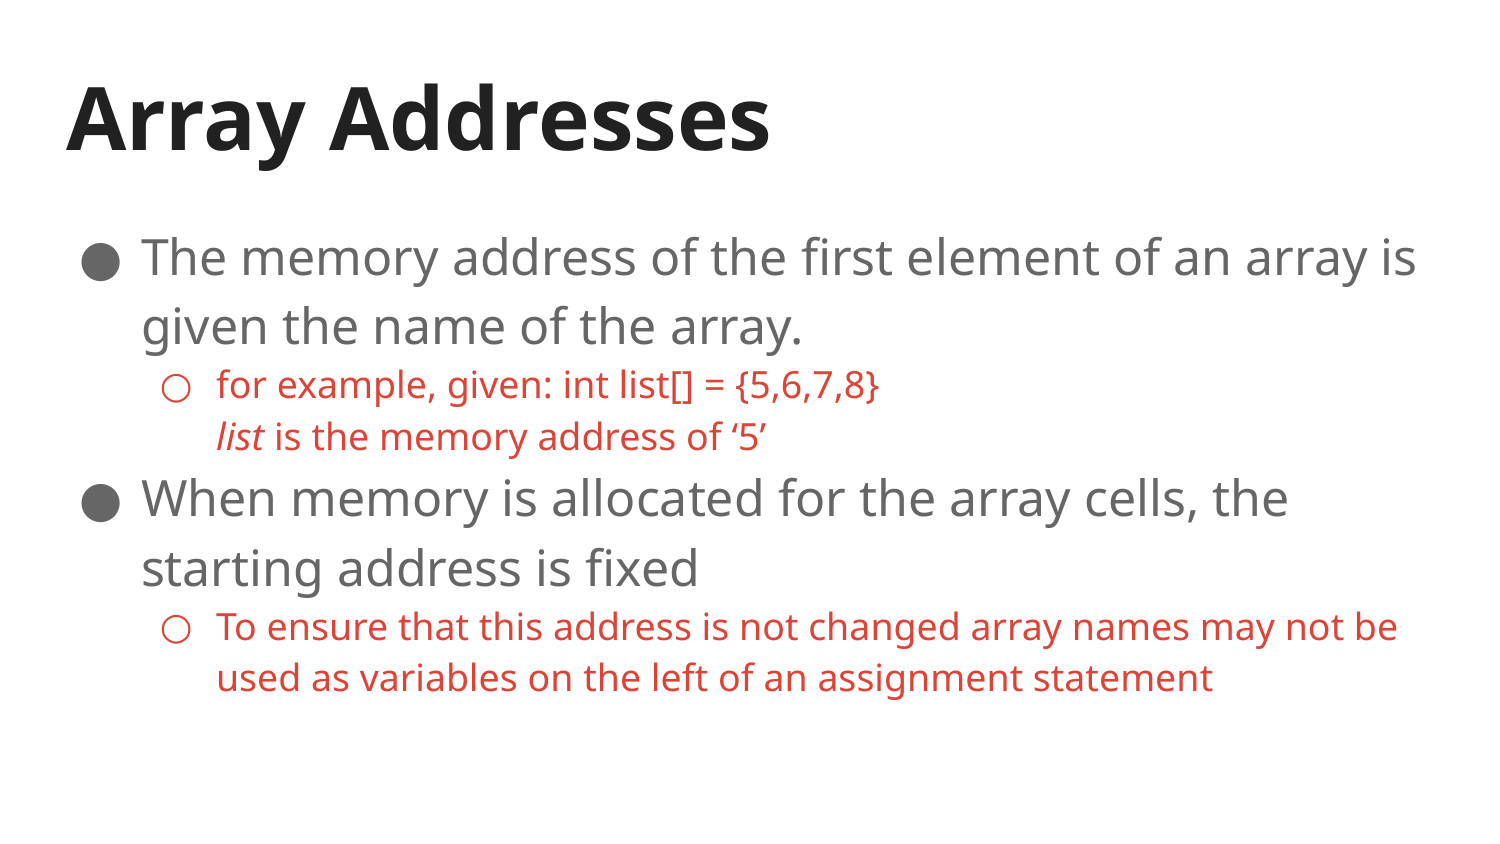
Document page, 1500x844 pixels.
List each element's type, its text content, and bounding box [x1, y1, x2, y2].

list The memory address of the first element of an array is given the name of the array. for example, given: int list[] = {5,6,7,8} list is the memory address of ‘5’ When memory is allocated for the array cells, the starting address is fixed To ensure that this address is not changed array names may not be used as variables on the left of an assignment statement [51, 201, 1449, 803]
title Array Addresses [51, 48, 1449, 180]
